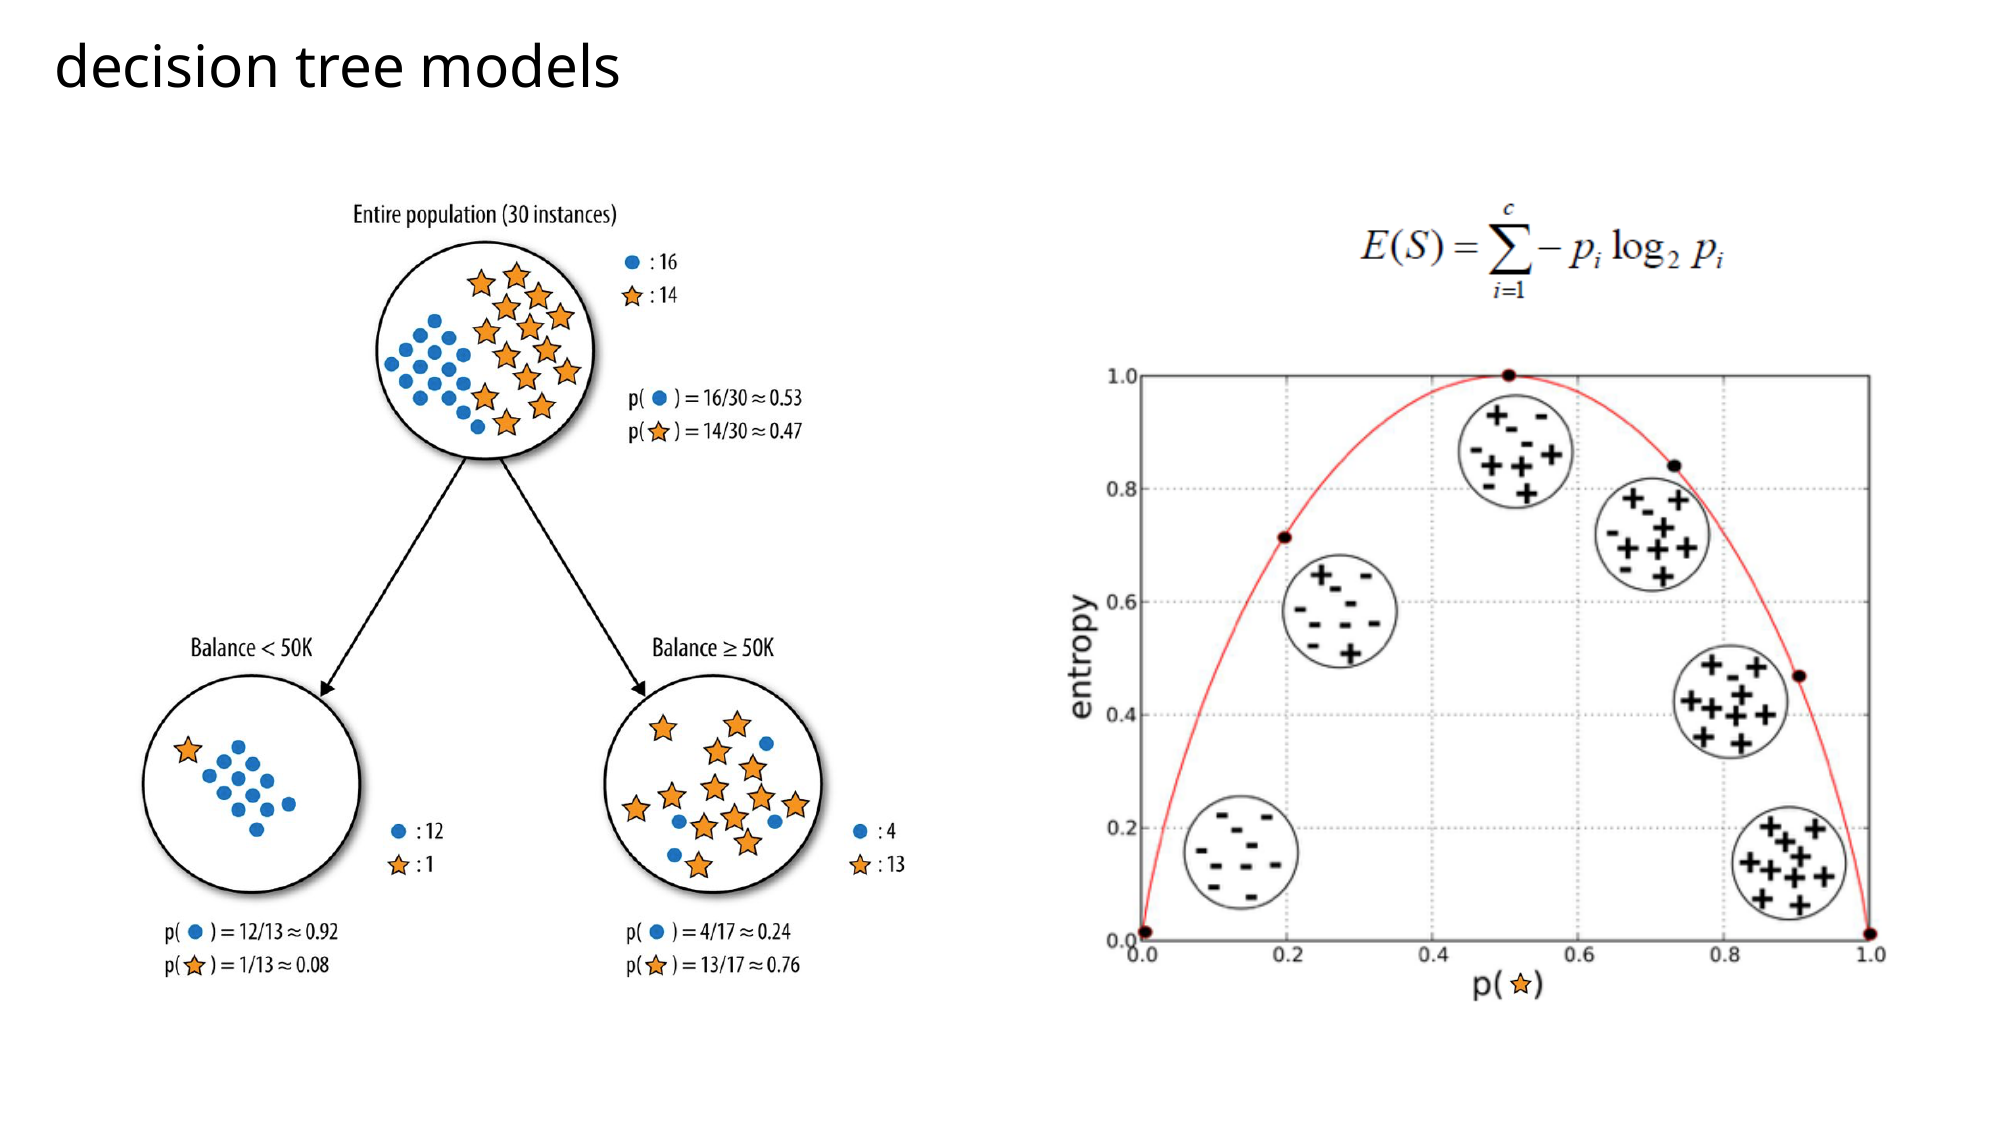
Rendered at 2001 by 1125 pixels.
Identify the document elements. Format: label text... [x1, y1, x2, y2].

picture [132, 177, 971, 1003]
picture [1217, 193, 1829, 336]
picture [1003, 353, 1970, 1039]
text_box decision tree models [39, 21, 1967, 107]
